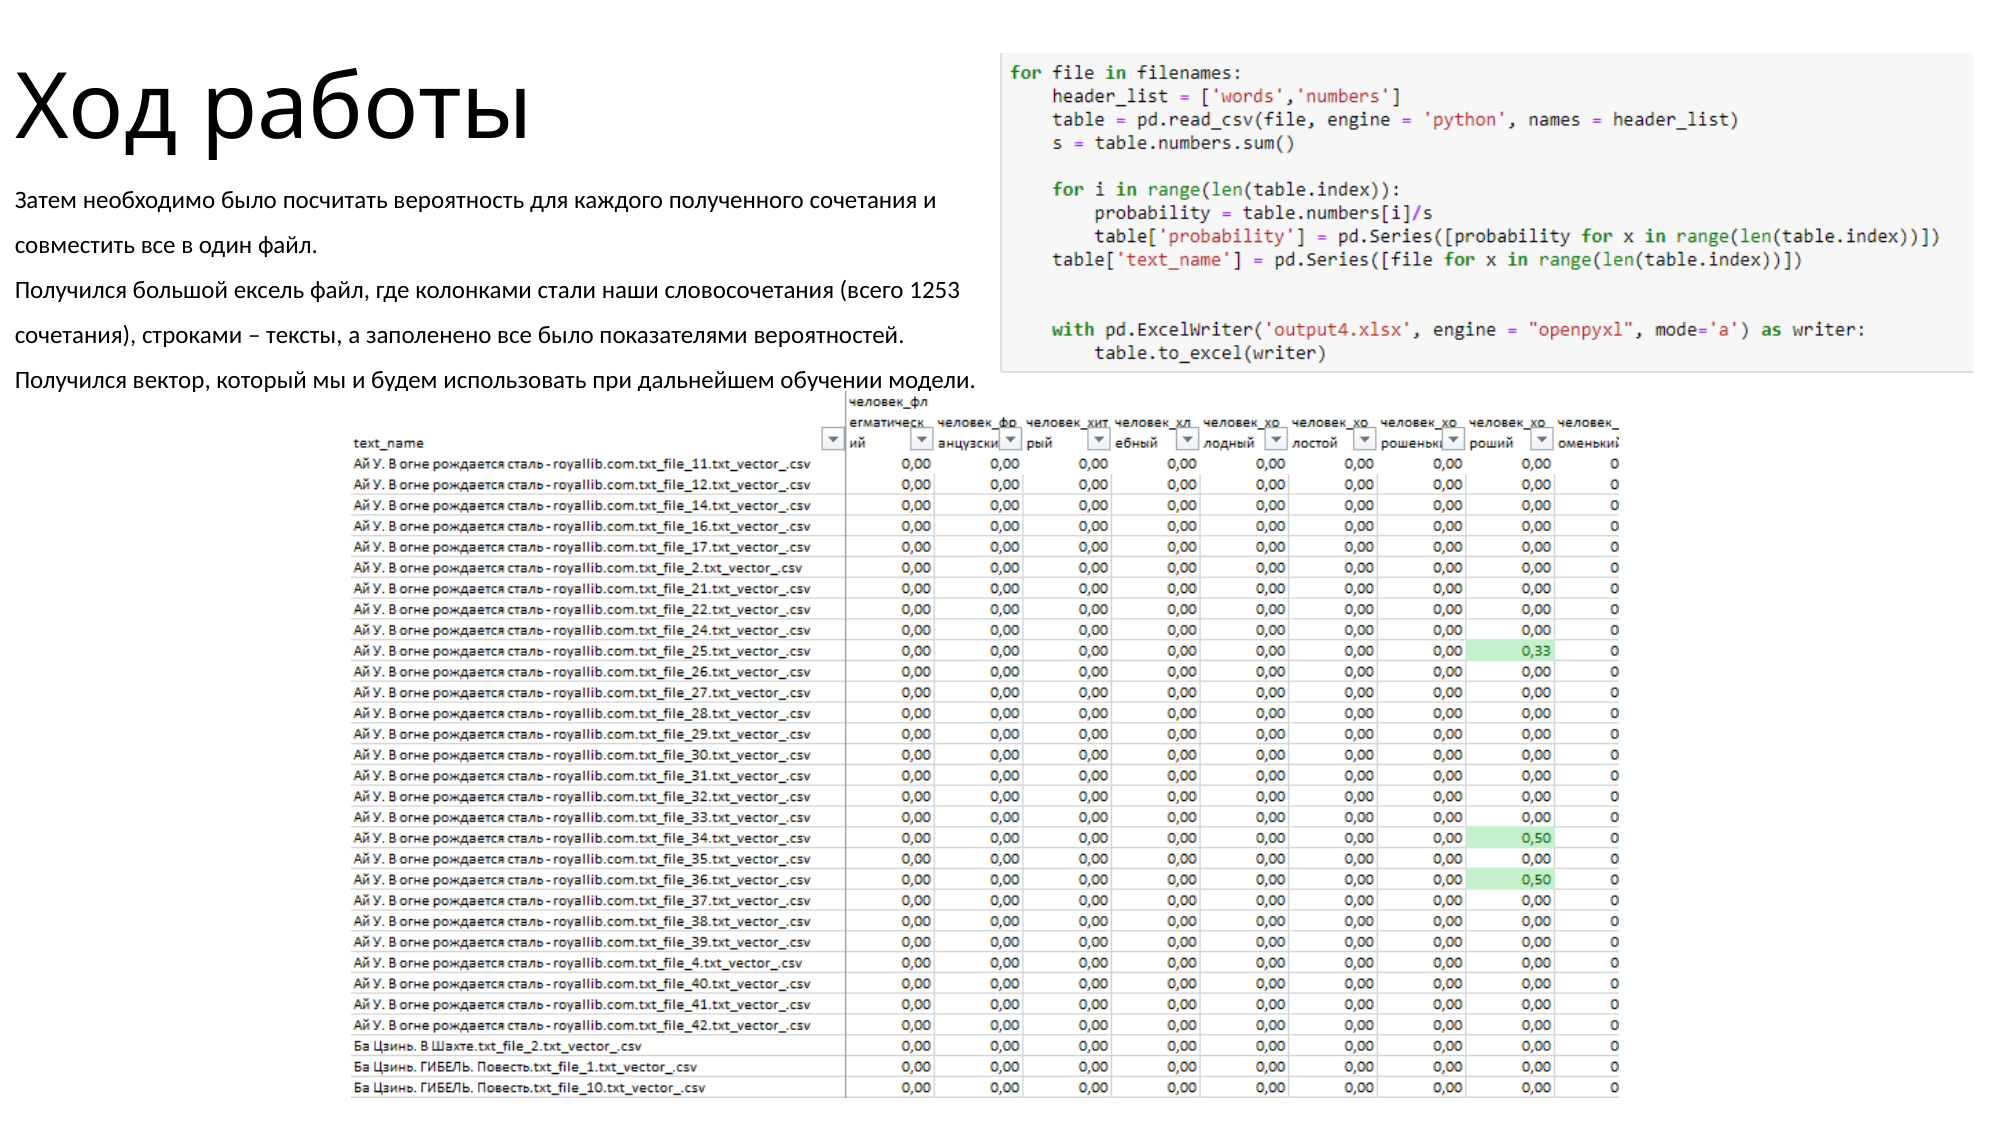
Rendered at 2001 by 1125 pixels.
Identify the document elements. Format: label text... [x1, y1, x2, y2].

picture [999, 53, 1973, 377]
picture [351, 391, 1619, 1098]
title Ход работы [0, 0, 1725, 161]
text_box Затем необходимо было посчитать вероятность для каждого полученного сочетания и совместить все в один файл. Получился большой ексель файл, где колонками стали наши словосочетания (всего 1253 сочетания), строками – тексты, а заполенено все было показателями вероятностей. Получился вектор, который мы и будем использовать при дальнейшем обучении модели. [0, 161, 1000, 401]
